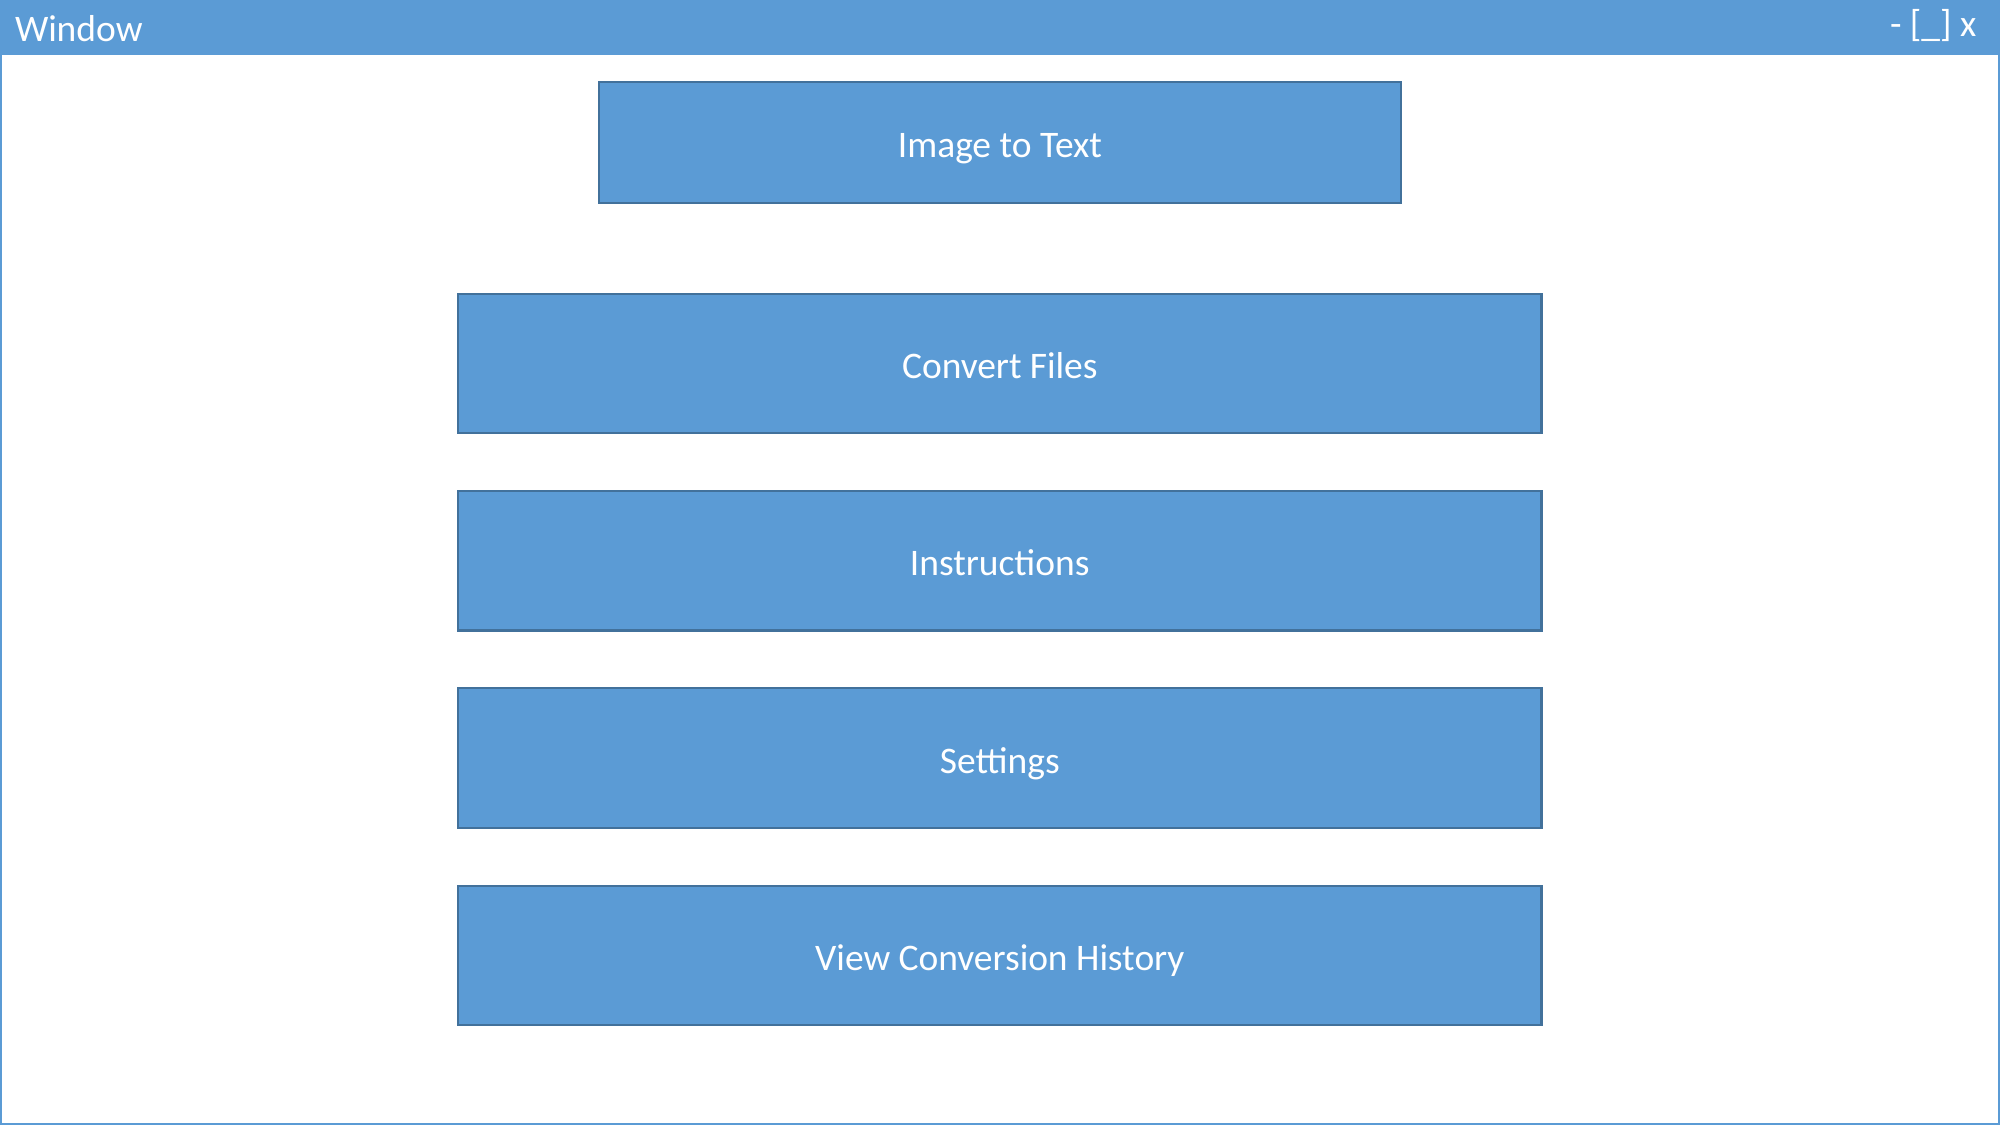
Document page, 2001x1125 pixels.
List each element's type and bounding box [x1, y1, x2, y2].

text_box [458, 293, 1542, 434]
text_box [458, 885, 1542, 1026]
text_box [598, 82, 1402, 204]
text_box [458, 490, 1542, 631]
text_box [0, 0, 2000, 1125]
text_box [458, 688, 1542, 829]
